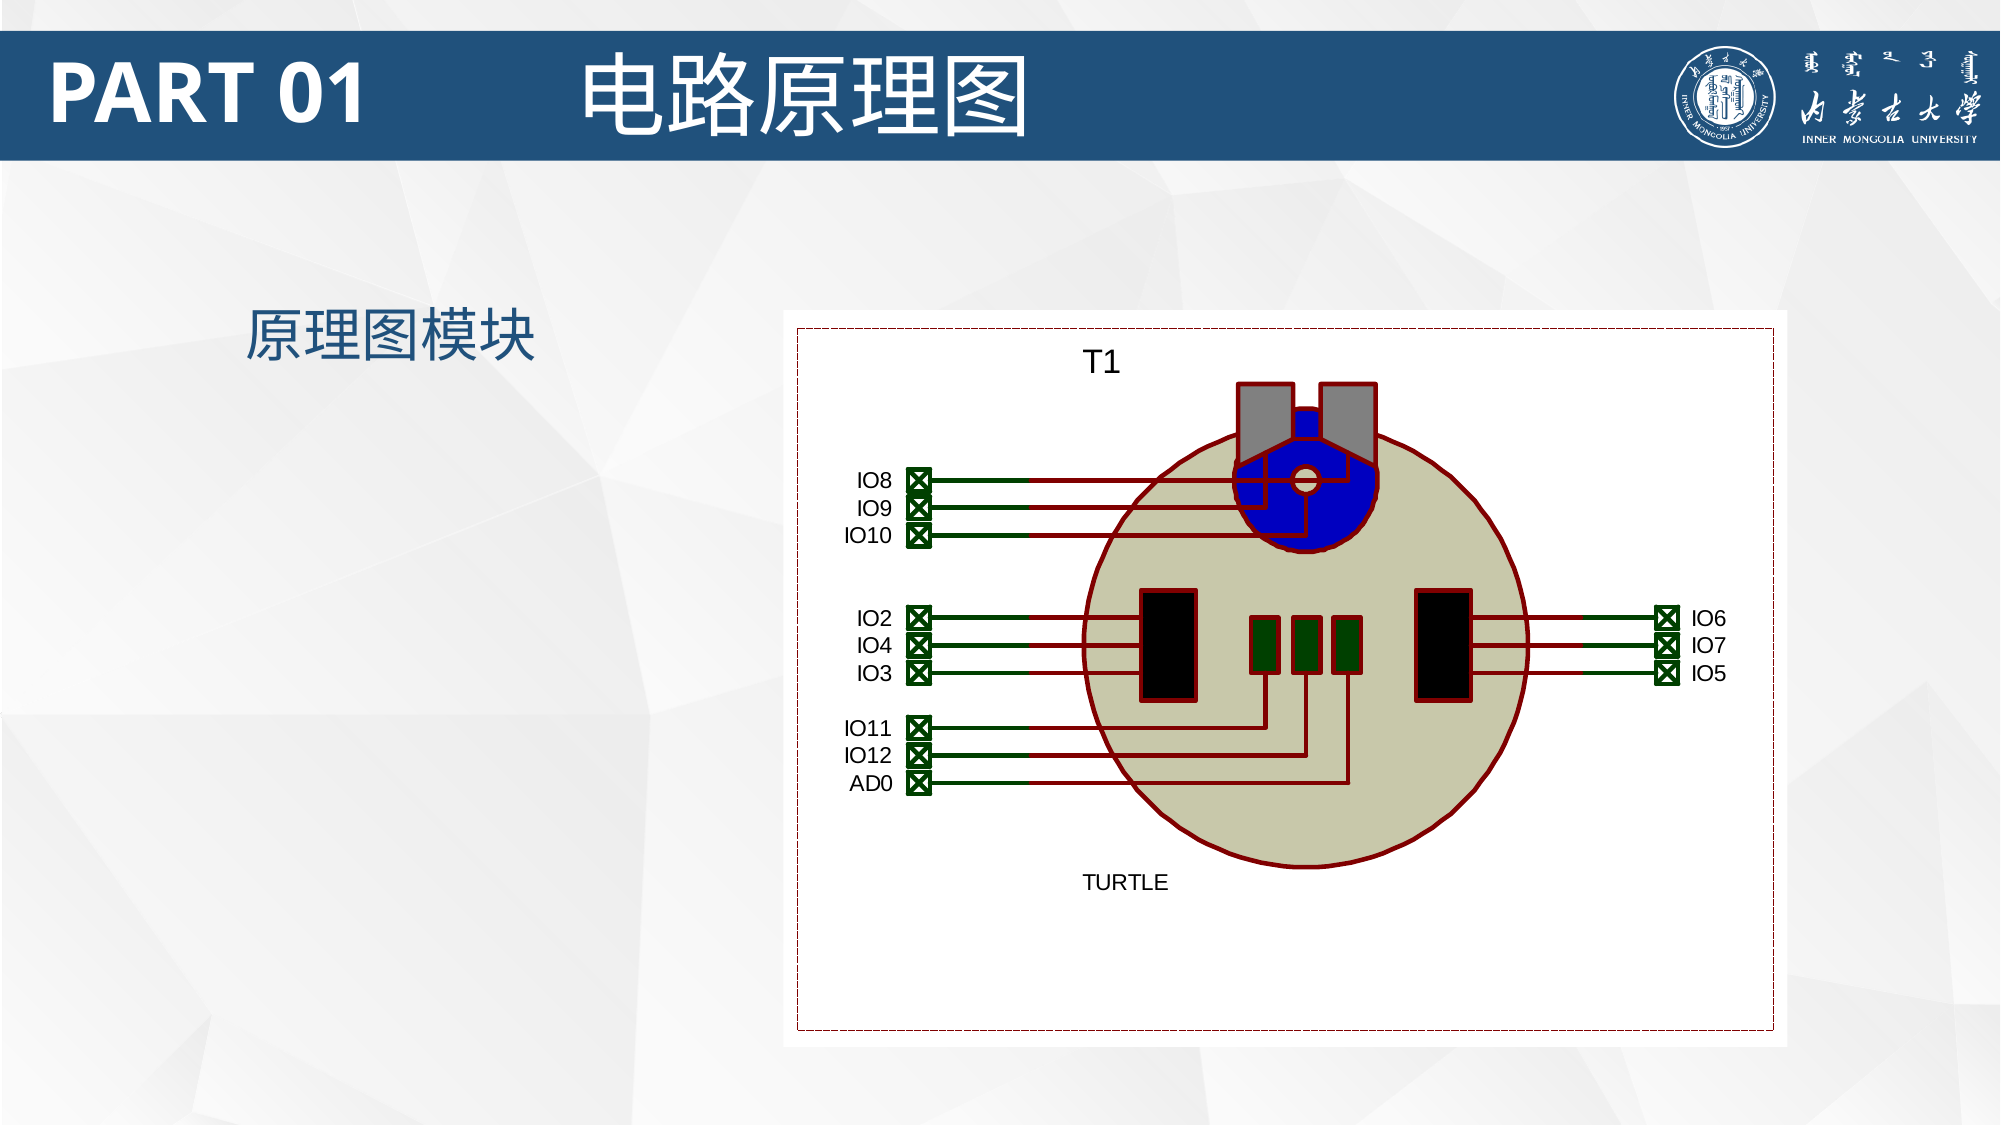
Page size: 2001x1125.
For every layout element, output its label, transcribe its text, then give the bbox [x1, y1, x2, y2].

list PART 01 [32, 42, 481, 148]
text_box 原理图模块 [114, 255, 784, 376]
picture [0, 0, 2001, 1125]
list 电路原理图 [559, 42, 1212, 158]
picture [1673, 46, 1986, 150]
